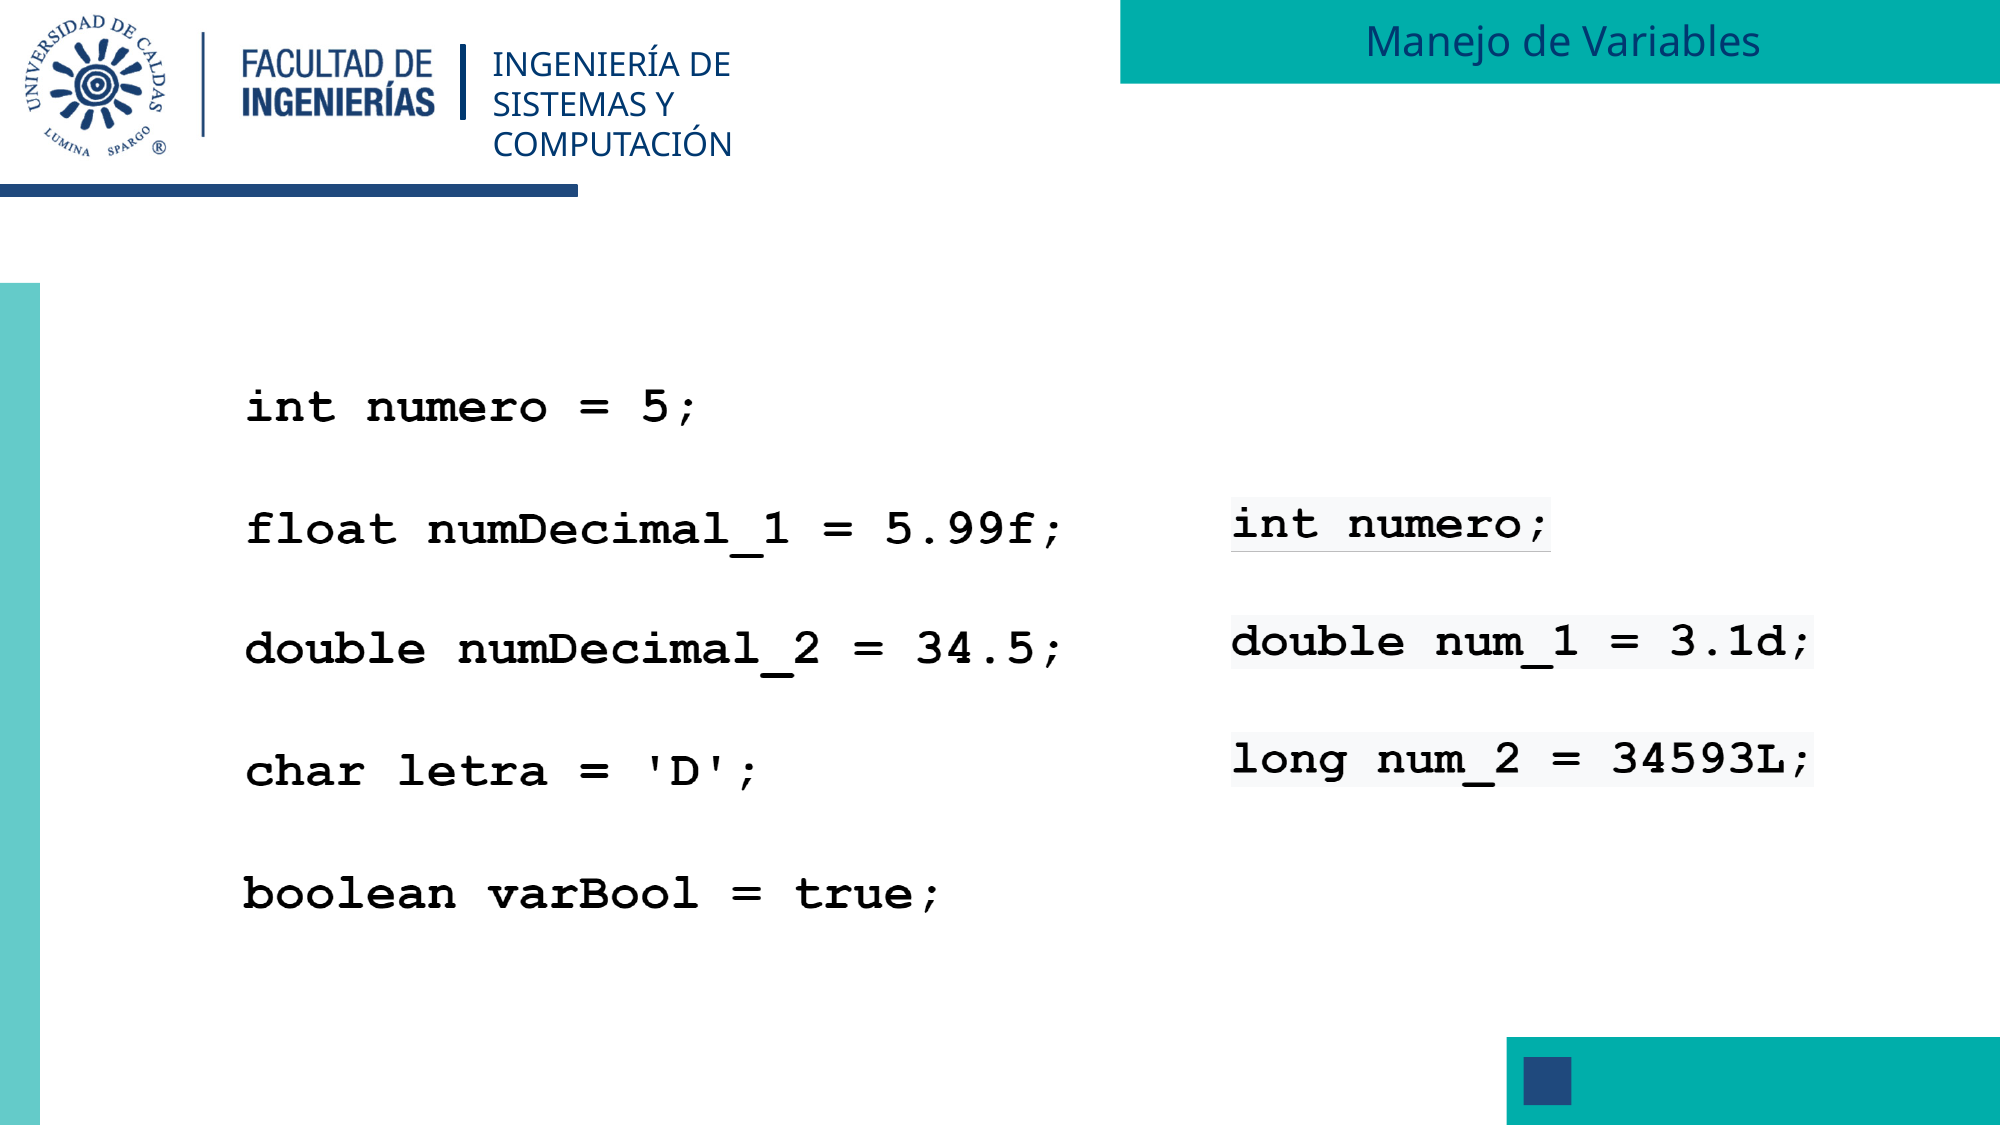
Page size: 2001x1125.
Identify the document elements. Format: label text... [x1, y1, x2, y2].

text_box [1523, 1057, 1572, 1106]
text_box INGENIERÍA DE SISTEMAS Y COMPUTACIÓN [477, 28, 841, 179]
text_box [1506, 1037, 2000, 1125]
text_box Manejo de Variables [1129, 0, 1998, 80]
picture [1196, 448, 1899, 884]
text_box [0, 184, 578, 197]
picture [207, 322, 1169, 986]
picture [0, 0, 464, 173]
text_box [0, 282, 40, 1125]
text_box [1120, 0, 2000, 84]
